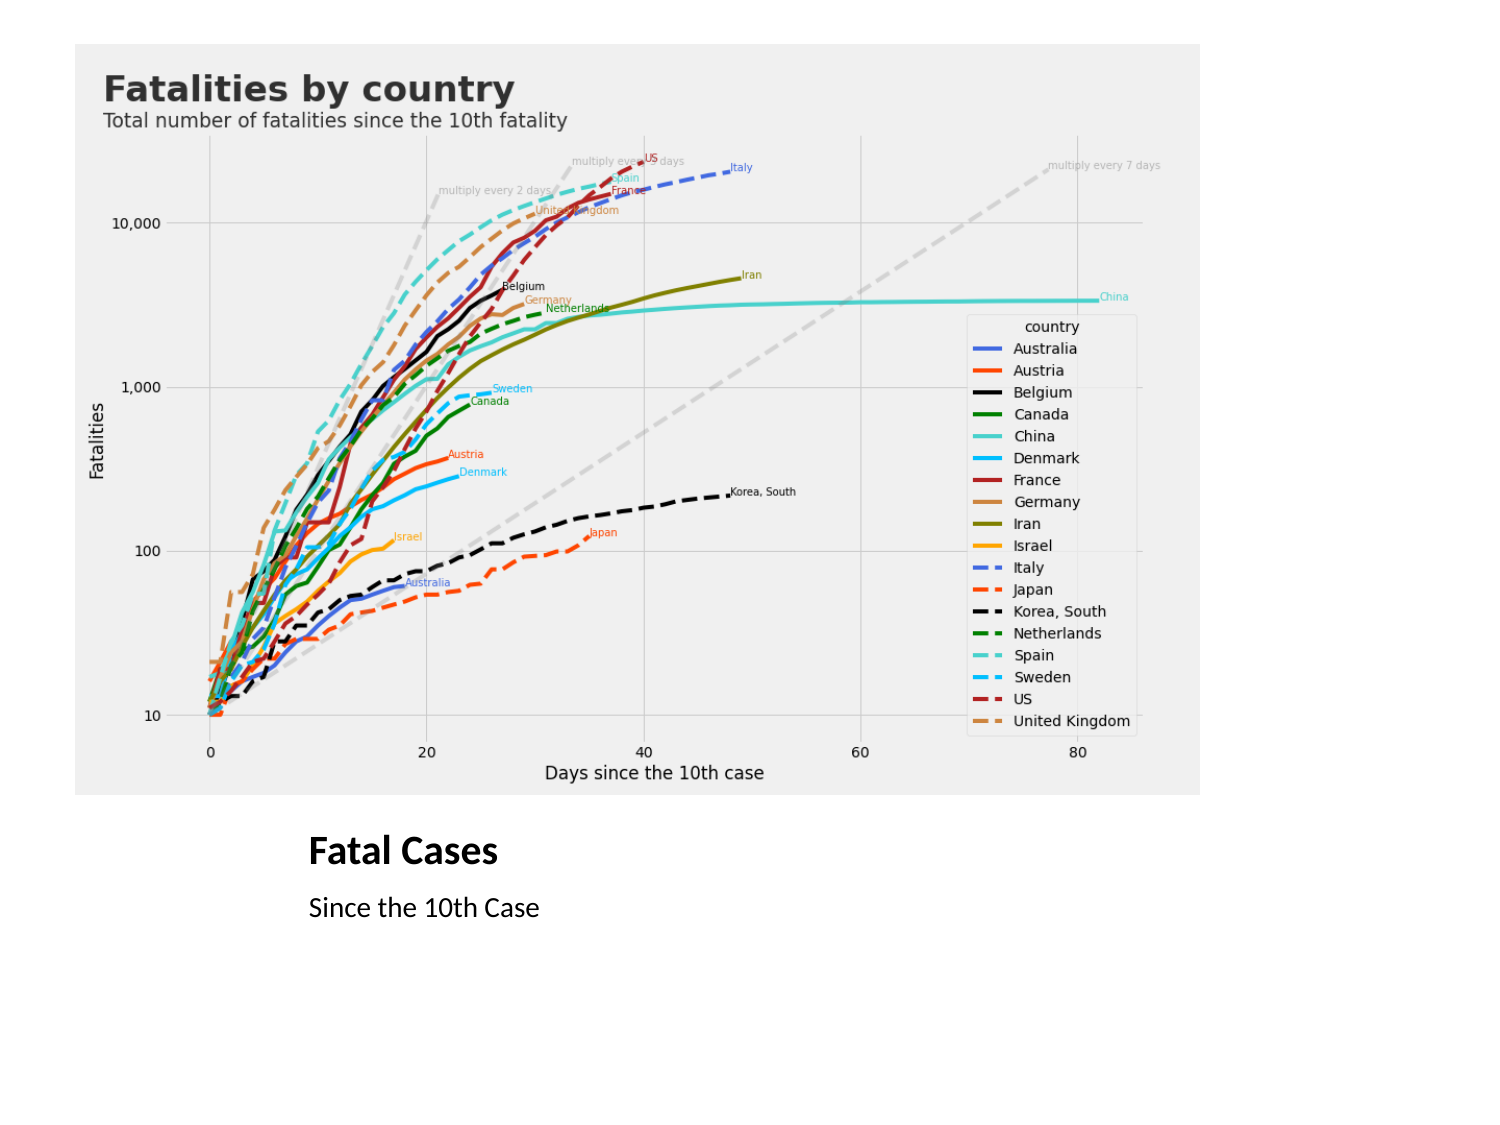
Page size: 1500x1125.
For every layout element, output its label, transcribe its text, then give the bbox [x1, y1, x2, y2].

title Fatal Cases [294, 802, 1194, 880]
picture [74, 44, 1201, 796]
list Since the 10th Case [294, 880, 1194, 1013]
